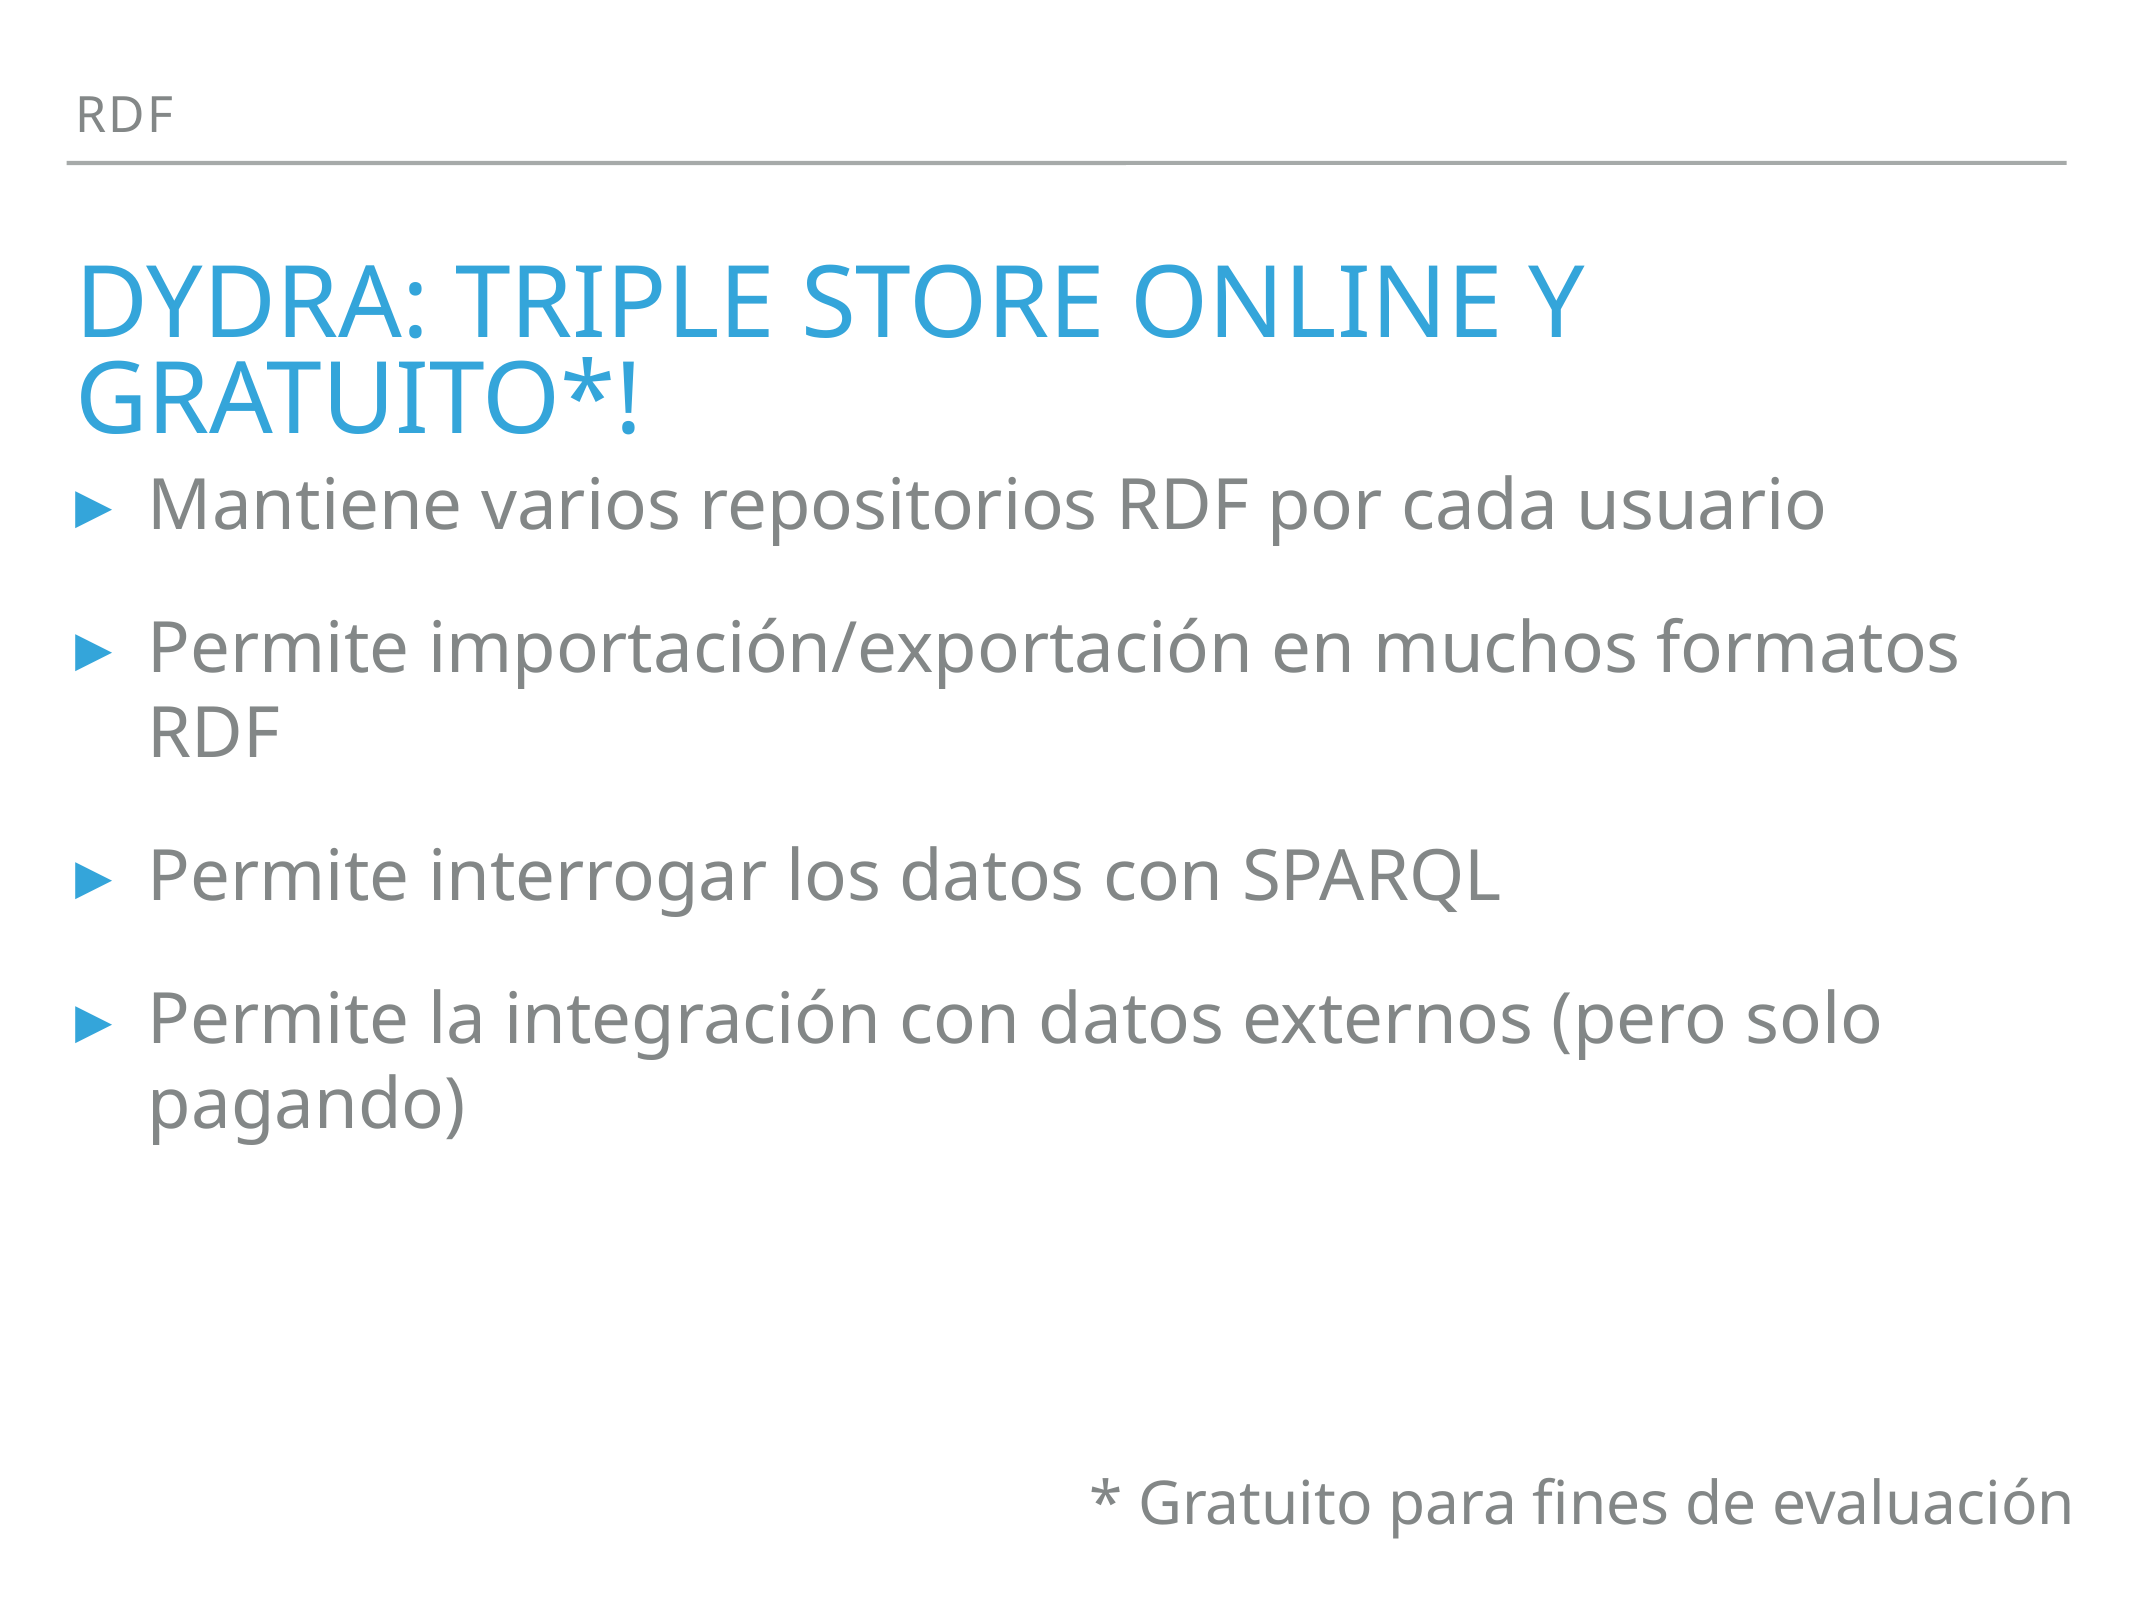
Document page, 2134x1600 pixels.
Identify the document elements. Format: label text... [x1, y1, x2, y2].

list RDF [66, 74, 1901, 151]
title DYDRA: Triple store ONLINE y gratuito*! [66, 251, 2068, 372]
text_box * Gratuito para fines de evaluación [1080, 1455, 2085, 1545]
list Mantiene varios repositorios RDF por cada usuario Permite importación/exportación en muchos formatos RDF Permite interrogar los datos con SPARQL Permite la integración con datos externos (pero solo pagando) [66, 449, 2068, 1272]
